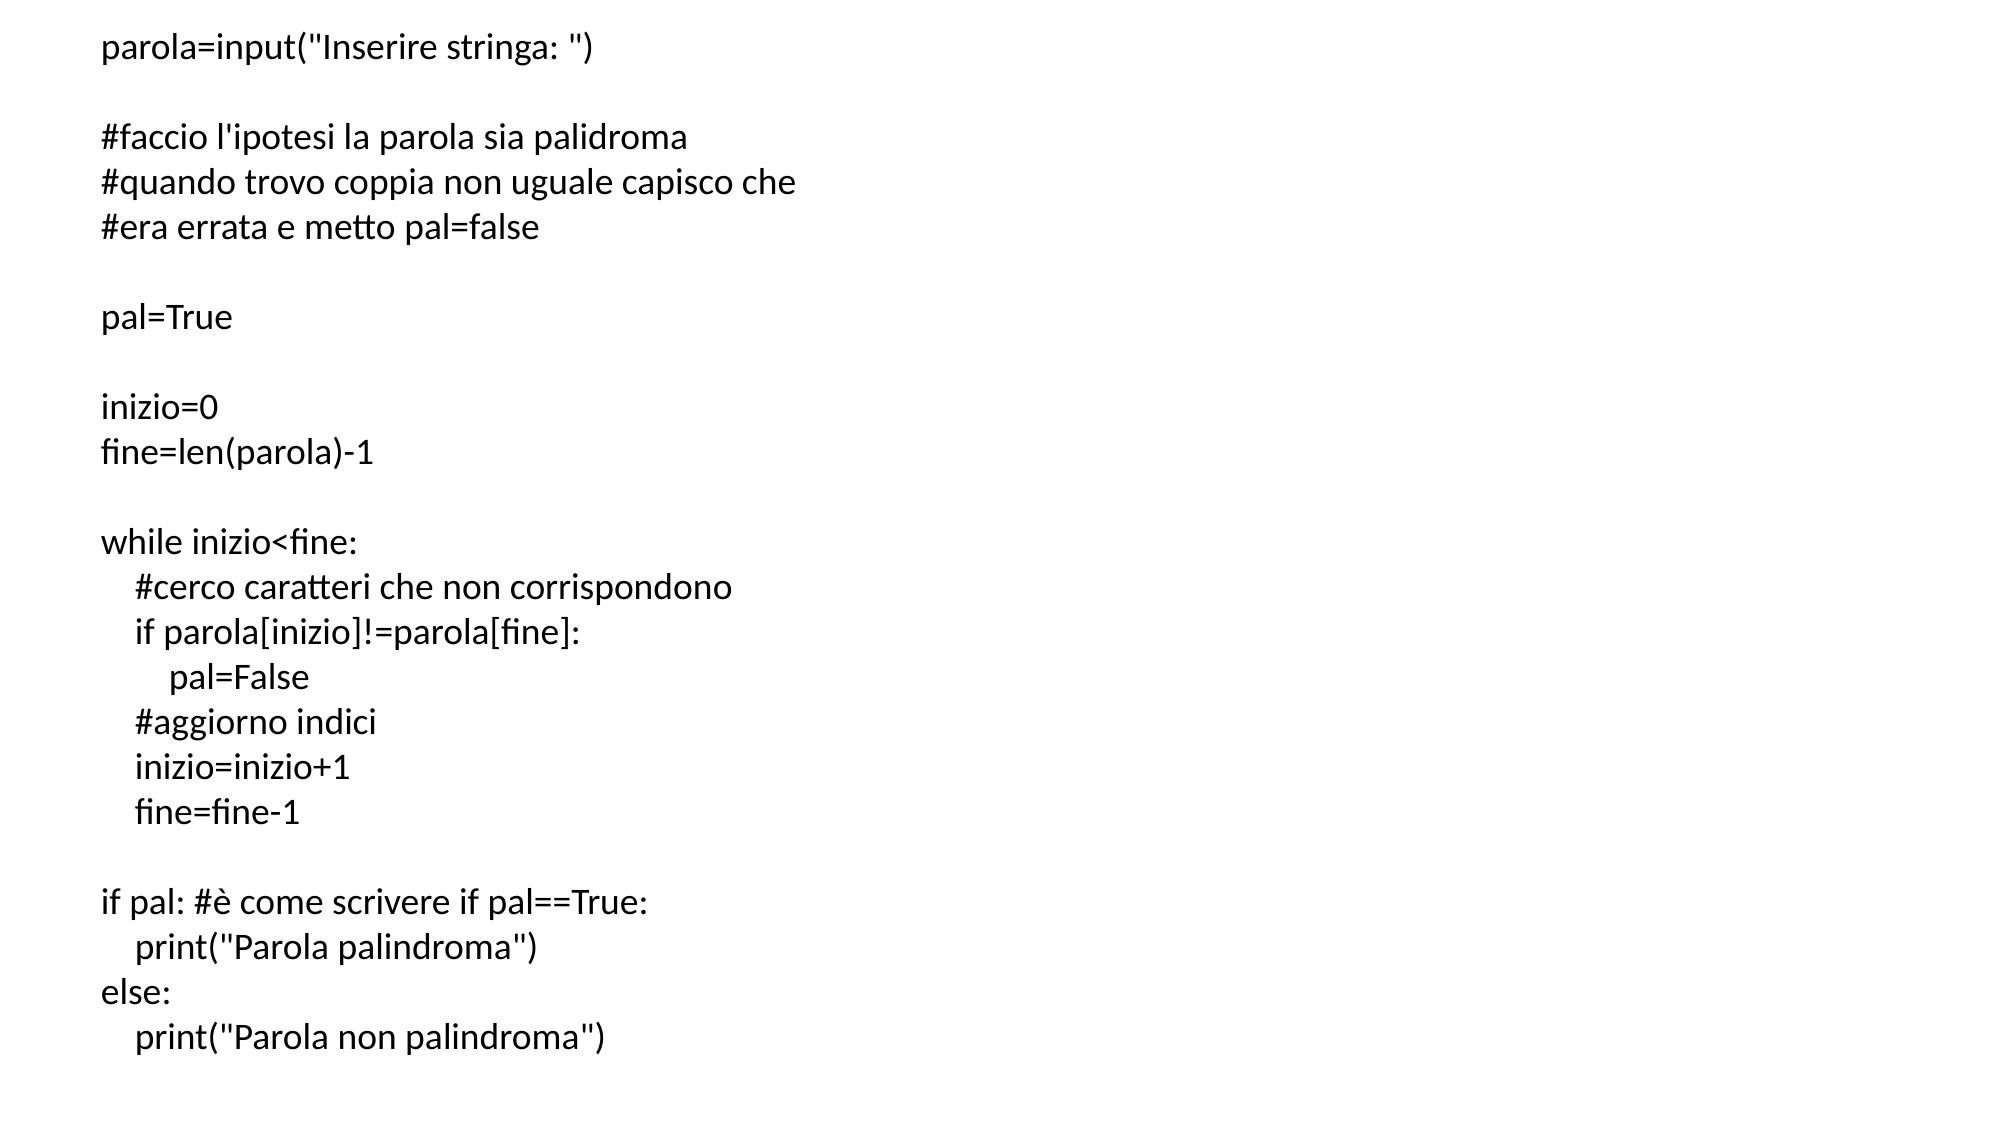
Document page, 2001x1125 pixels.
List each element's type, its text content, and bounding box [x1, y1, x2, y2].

text_box parola=input("Inserire stringa: ") #faccio l'ipotesi la parola sia palidroma #quando trovo coppia non uguale capisco che #era errata e metto pal=false pal=True inizio=0 fine=len(parola)-1 while inizio<fine: #cerco caratteri che non corrispondono if parola[inizio]!=parola[fine]: pal=False #aggiorno indici inizio=inizio+1 fine=fine-1 if pal: #è come scrivere if pal==True: print("Parola palindroma") else: print("Parola non palindroma") [86, 14, 1872, 1064]
